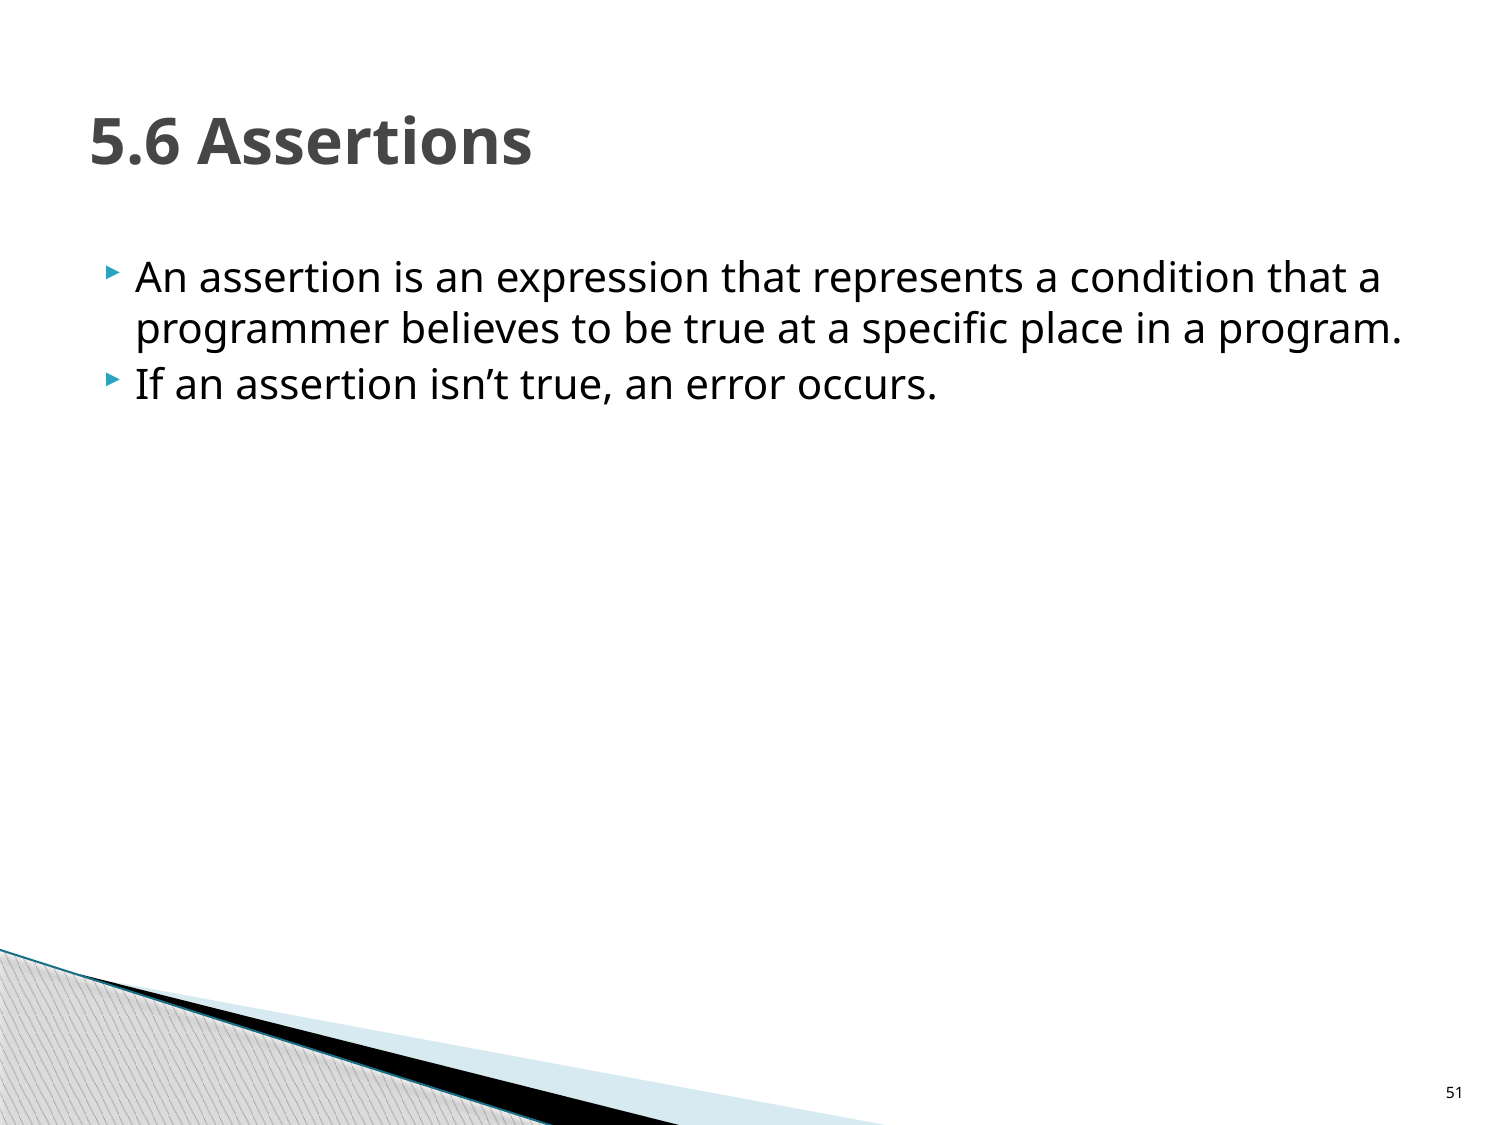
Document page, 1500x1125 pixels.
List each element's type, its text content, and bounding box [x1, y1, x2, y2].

list An assertion is an expression that represents a condition that a programmer believes to be true at a specific place in a program. If an assertion isn’t true, an error occurs. [75, 242, 1425, 986]
slide_number 51 [1418, 1051, 1479, 1112]
title 5.6 Assertions [75, 45, 1425, 233]
